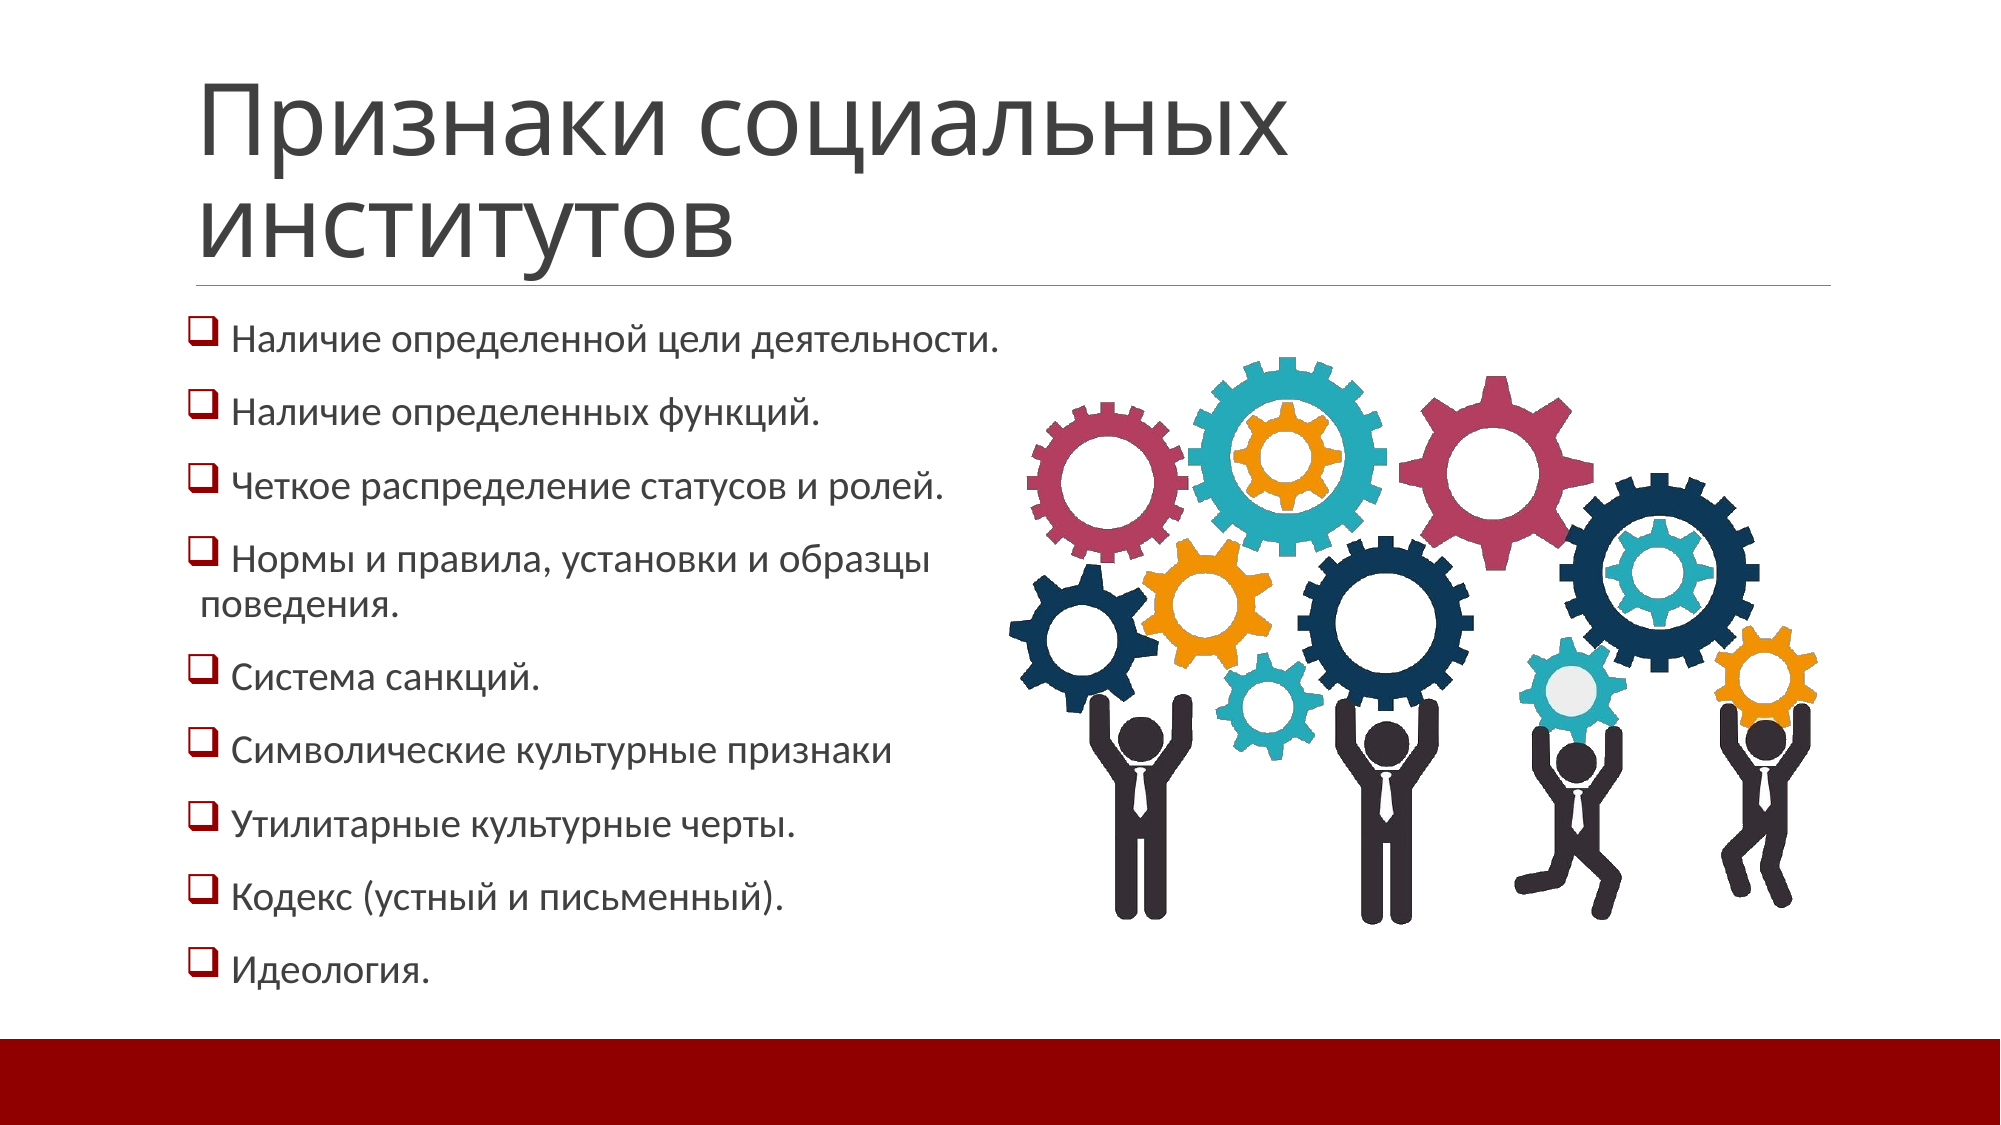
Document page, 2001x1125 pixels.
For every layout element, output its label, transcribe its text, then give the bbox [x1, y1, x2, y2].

title Признаки социальных институтов [180, 47, 1830, 285]
list Наличие определенной цели деятельности. Наличие определенных функций. Четкое распределение статусов и ролей. Нормы и правила, установки и образцы поведения. Система санкций. Символические культурные признаки Утилитарные культурные черты. Кодекс (устный и письменный). Идеология. [185, 309, 1005, 1047]
picture [938, 308, 1882, 963]
